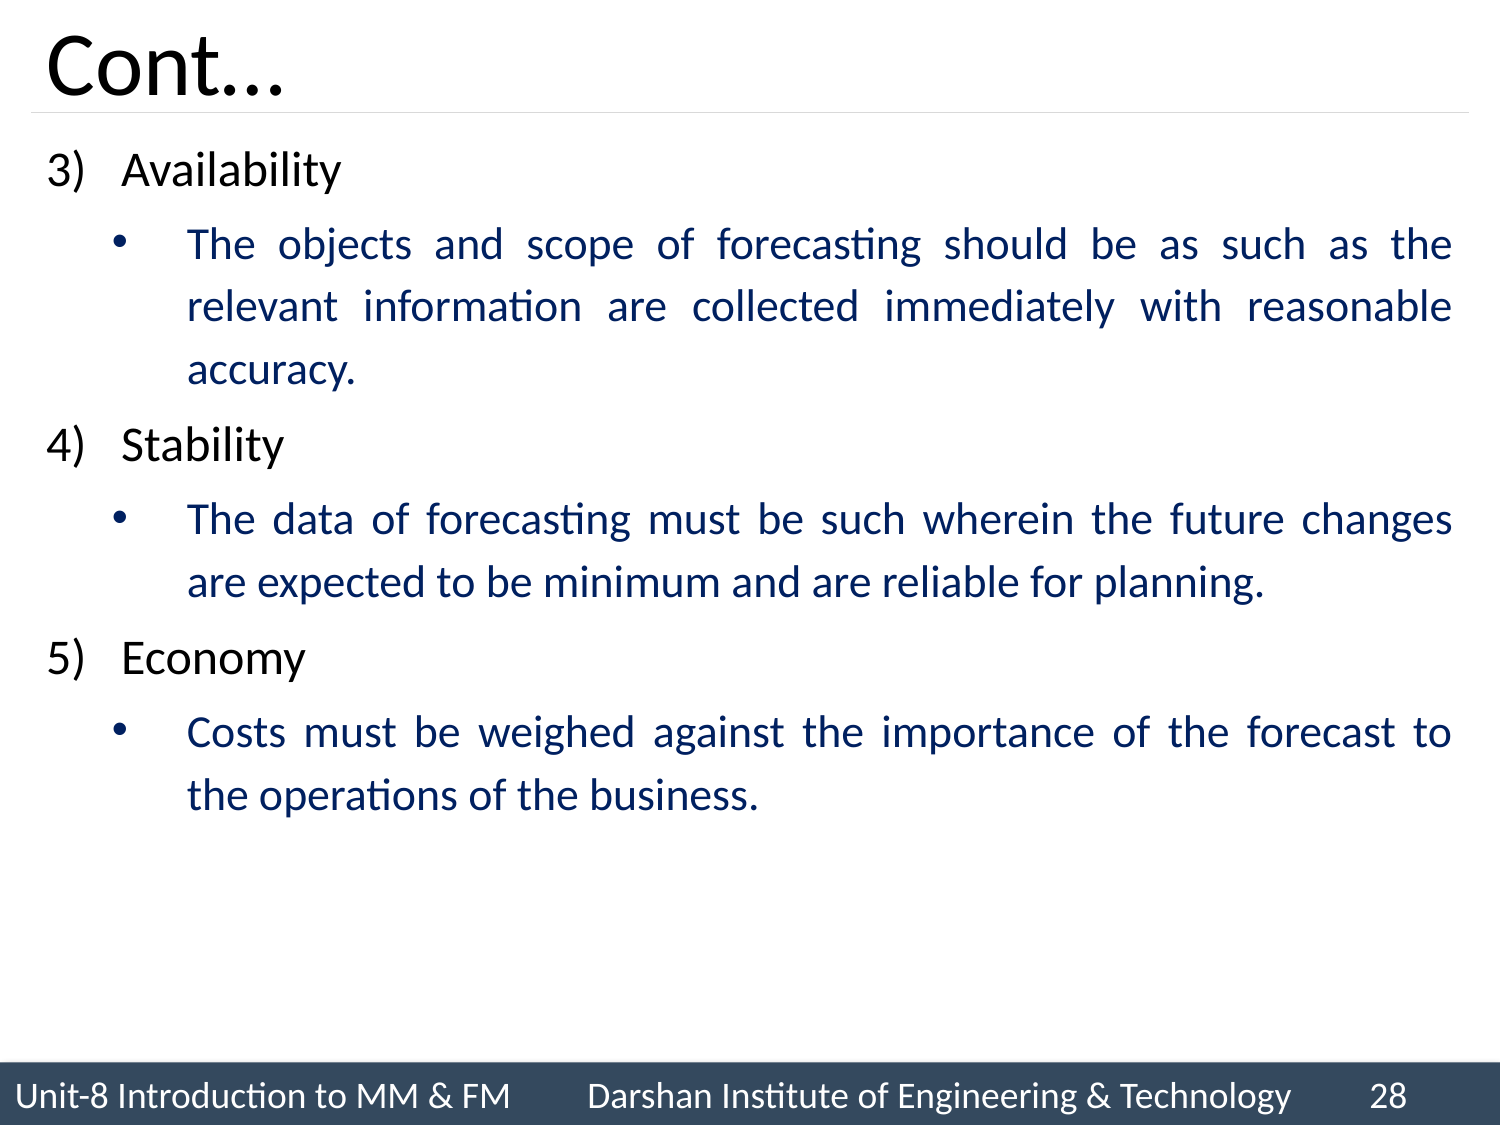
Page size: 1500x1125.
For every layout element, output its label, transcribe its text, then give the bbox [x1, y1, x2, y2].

list Availability The objects and scope of forecasting should be as such as the relevant information are collected immediately with reasonable accuracy. Stability The data of forecasting must be such wherein the future changes are expected to be minimum and are reliable for planning. Economy Costs must be weighed against the importance of the forecast to the operations of the business. [31, 120, 1469, 1046]
title Cont… [31, 0, 1469, 120]
